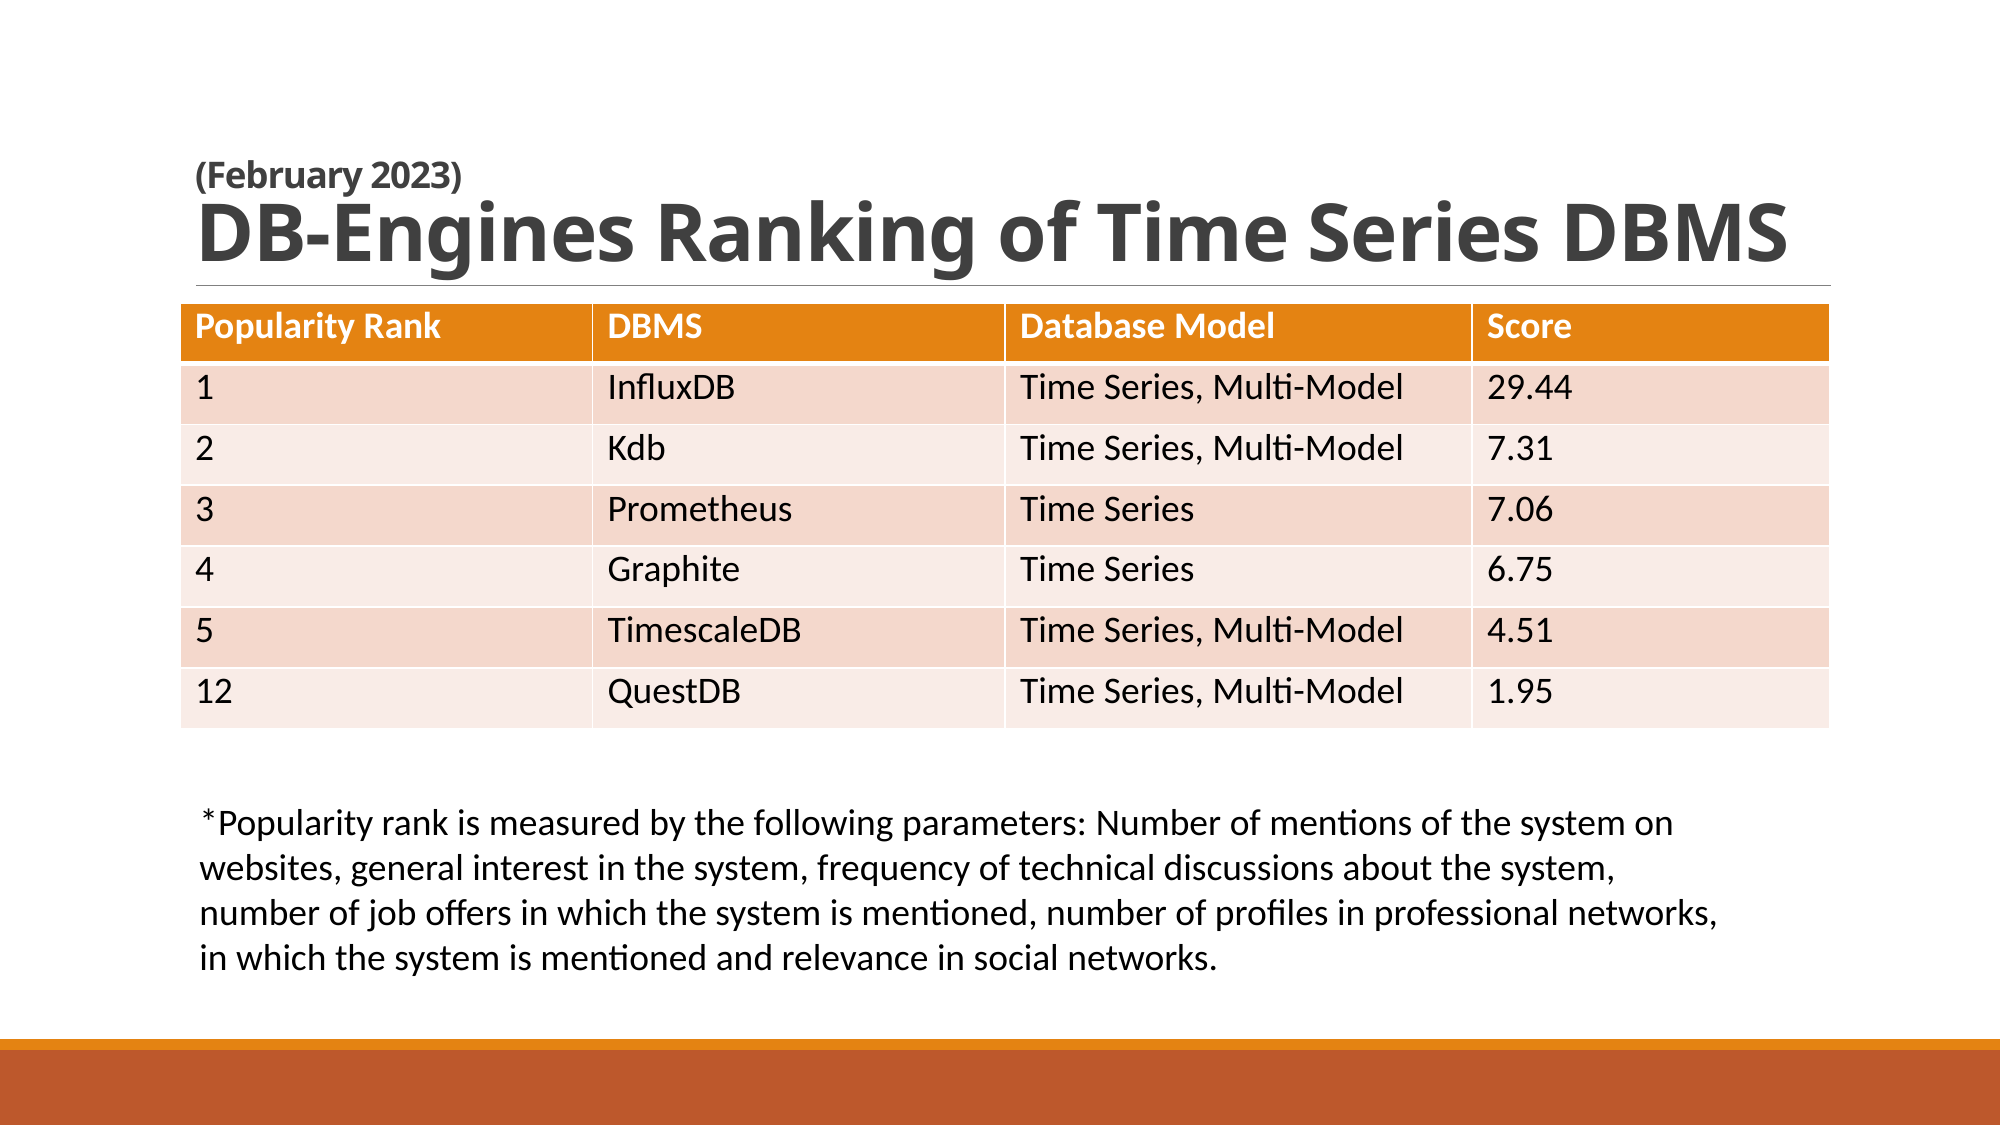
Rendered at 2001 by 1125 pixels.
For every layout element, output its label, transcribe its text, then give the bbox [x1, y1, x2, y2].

table_cell Time Series [1006, 486, 1471, 545]
table_cell TimescaleDB [593, 608, 1004, 667]
table_cell 7.06 [1473, 486, 1829, 545]
table_cell Graphite [593, 547, 1004, 606]
table_cell 6.75 [1473, 547, 1829, 606]
table_header Database Model [1006, 304, 1471, 361]
table_header Score [1473, 304, 1829, 361]
table_cell Time Series [1006, 547, 1471, 606]
table_cell 3 [181, 486, 592, 545]
table_cell 29.44 [1473, 366, 1829, 424]
table_cell Time Series, Multi-Model [1006, 669, 1471, 728]
table_cell Time Series, Multi-Model [1006, 608, 1471, 667]
table_cell 12 [181, 669, 592, 728]
table_header DBMS [593, 304, 1004, 361]
table_cell 2 [181, 425, 592, 484]
table_cell Time Series, Multi-Model [1006, 366, 1471, 424]
table_cell Time Series, Multi-Model [1006, 425, 1471, 484]
table_cell 1 [181, 366, 592, 424]
table_cell 1.95 [1473, 669, 1829, 728]
table_cell InfluxDB [593, 366, 1004, 424]
table_cell 5 [181, 608, 592, 667]
table_cell QuestDB [593, 669, 1004, 728]
text_box *Popularity rank is measured by the following parameters: Number of mentions of the system on websites, general interest in the system, frequency of technical discussions about the system, number of job offers in which the system is mentioned, number of profiles in professional networks, in which the system is mentioned and relevance in social networks. [184, 790, 1746, 1031]
title (February 2023) DB-Engines Ranking of Time Series DBMS [180, 47, 1830, 285]
table_cell 4.51 [1473, 608, 1829, 667]
table_cell Prometheus [593, 486, 1004, 545]
table_cell 7.31 [1473, 425, 1829, 484]
table_cell 4 [181, 547, 592, 606]
table_header Popularity Rank [181, 304, 592, 361]
table_cell Kdb [593, 425, 1004, 484]
